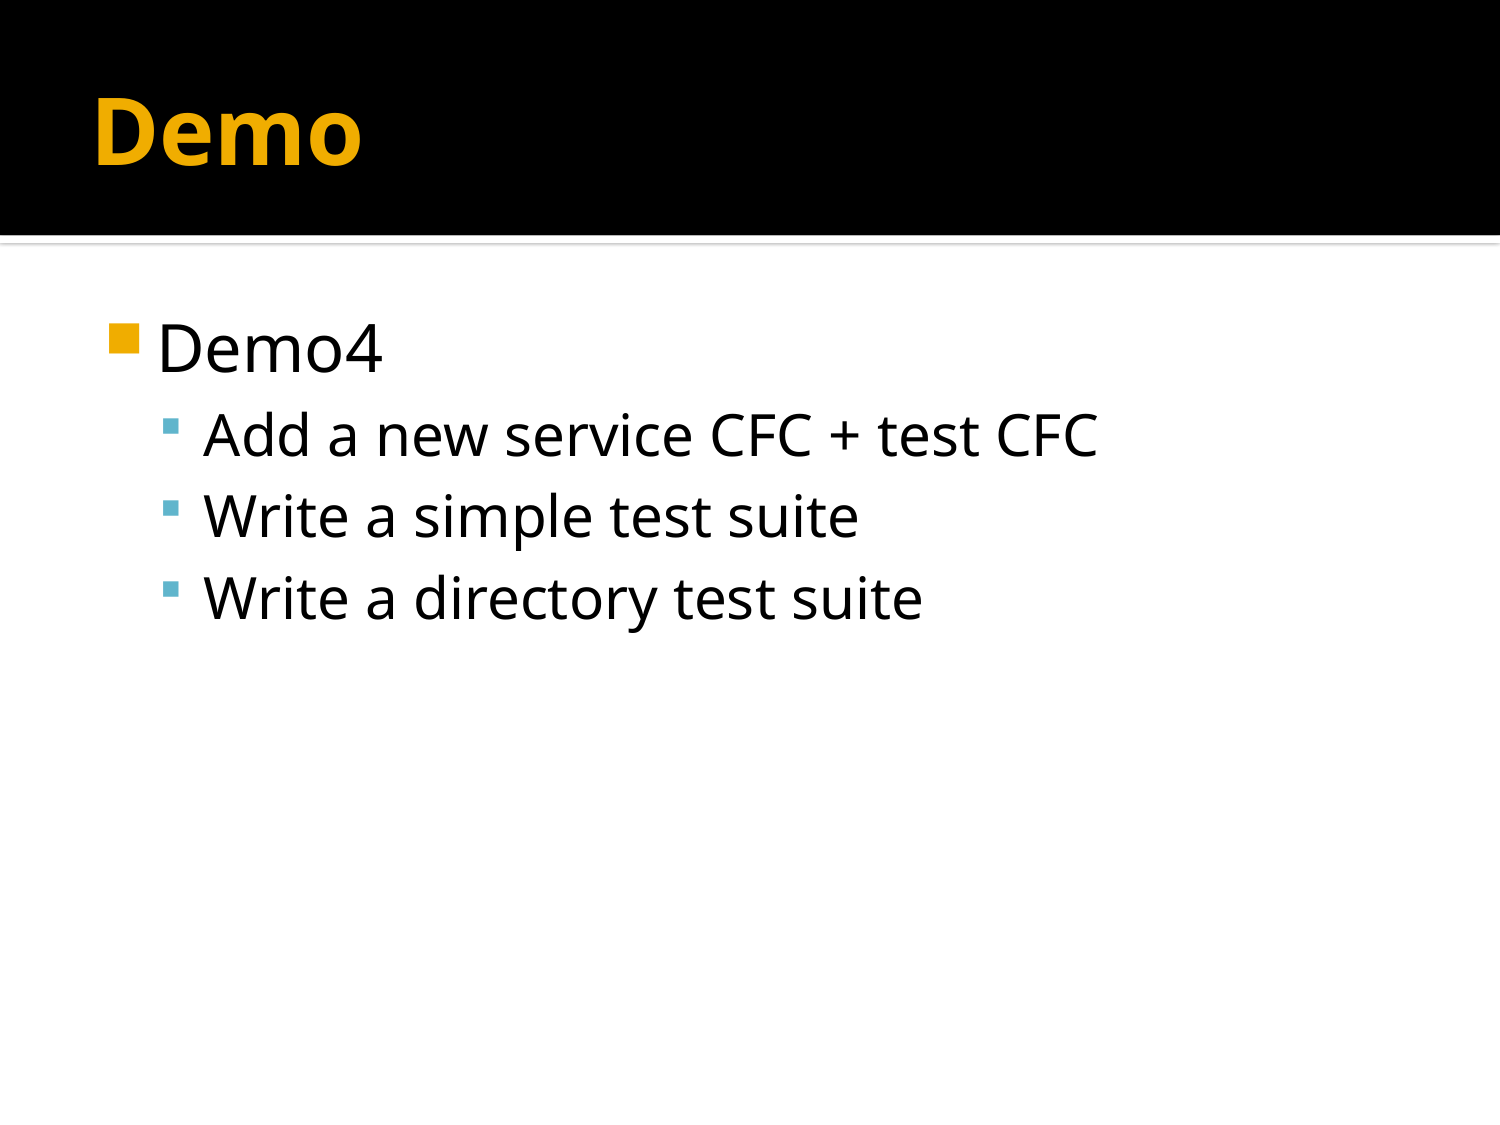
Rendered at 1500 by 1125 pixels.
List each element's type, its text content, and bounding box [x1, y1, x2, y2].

list Demo4 Add a new service CFC + test CFC Write a simple test suite Write a directory test suite [75, 291, 1425, 1050]
title Demo [75, 25, 1425, 231]
